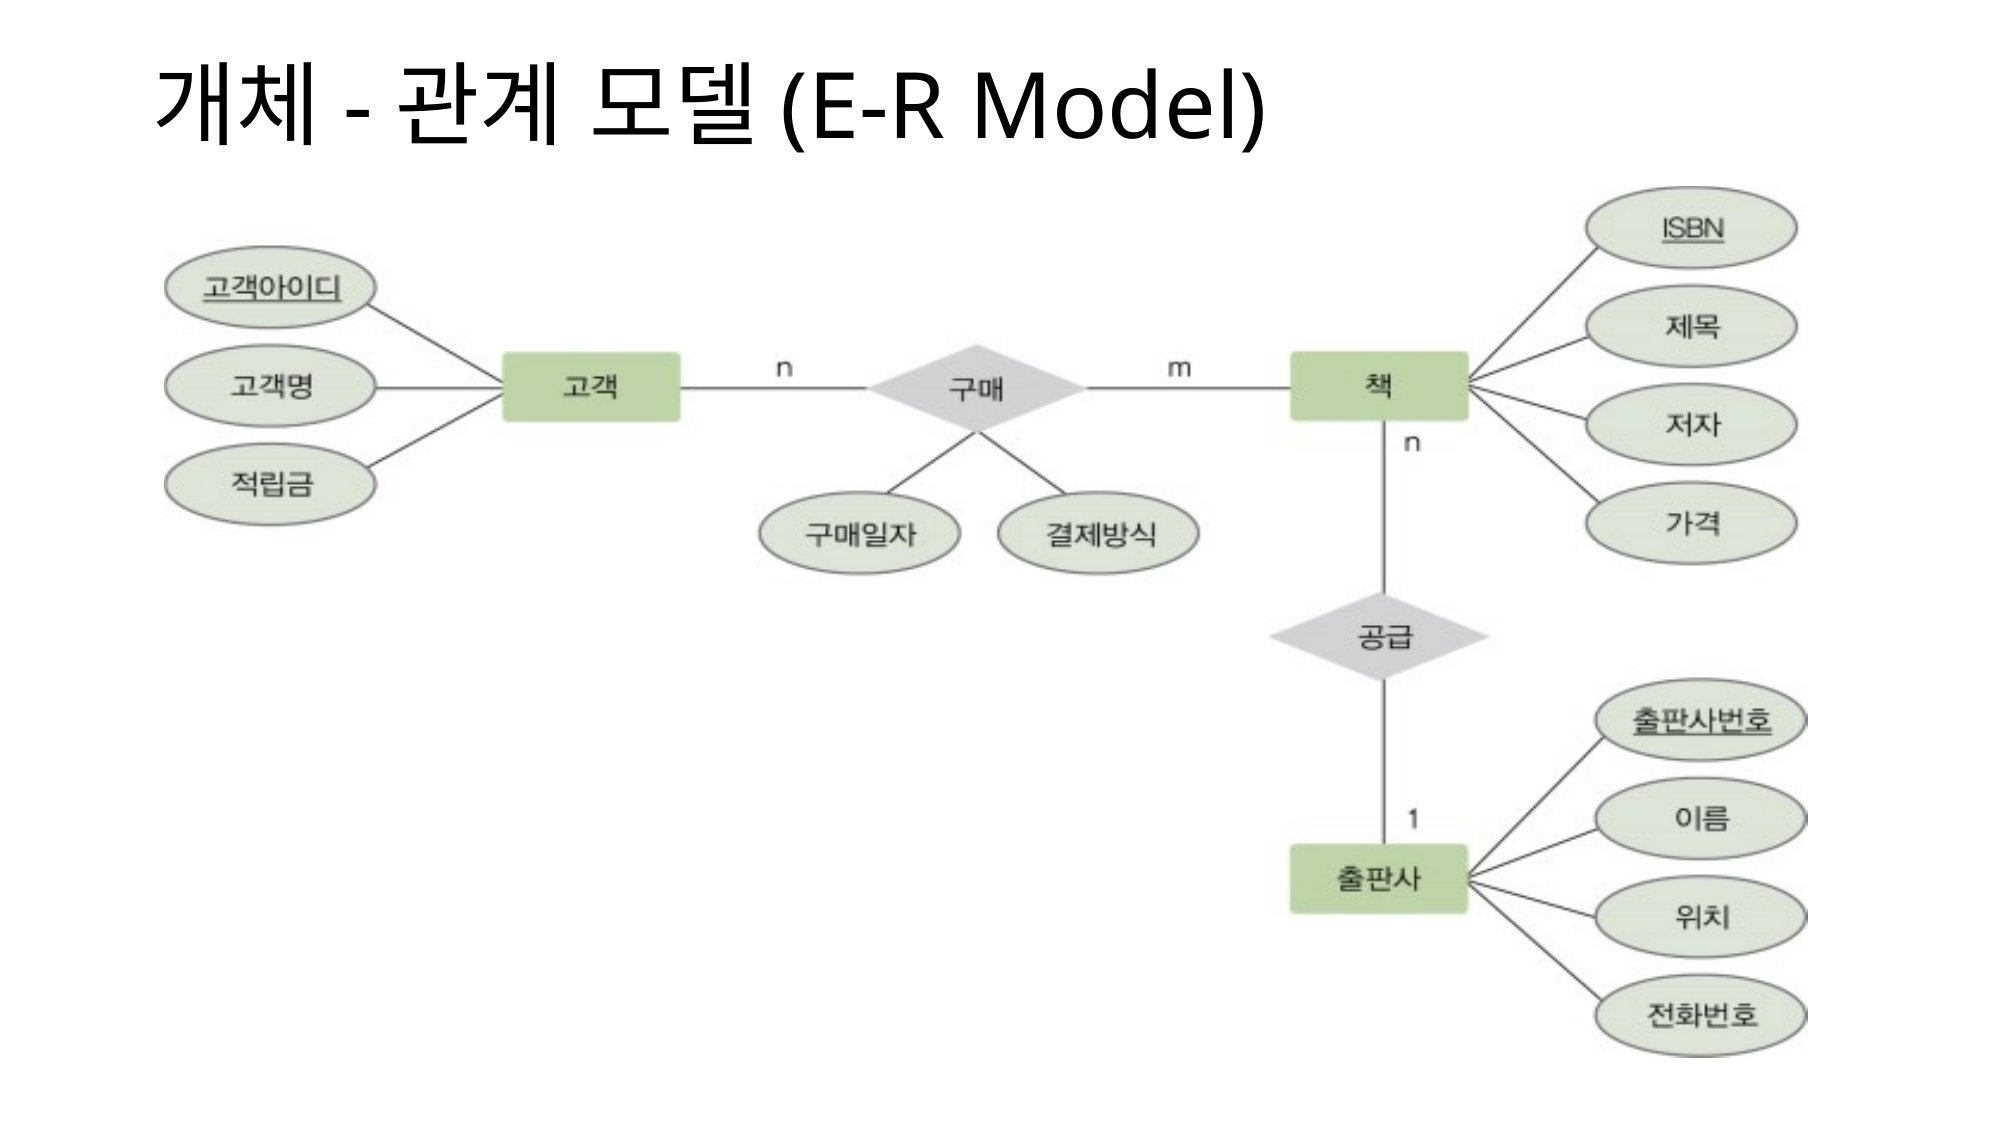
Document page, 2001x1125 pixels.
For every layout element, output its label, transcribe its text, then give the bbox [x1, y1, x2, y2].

picture [164, 186, 1808, 1058]
title 개체-관계 모델(E-R Model) [137, 0, 1863, 218]
